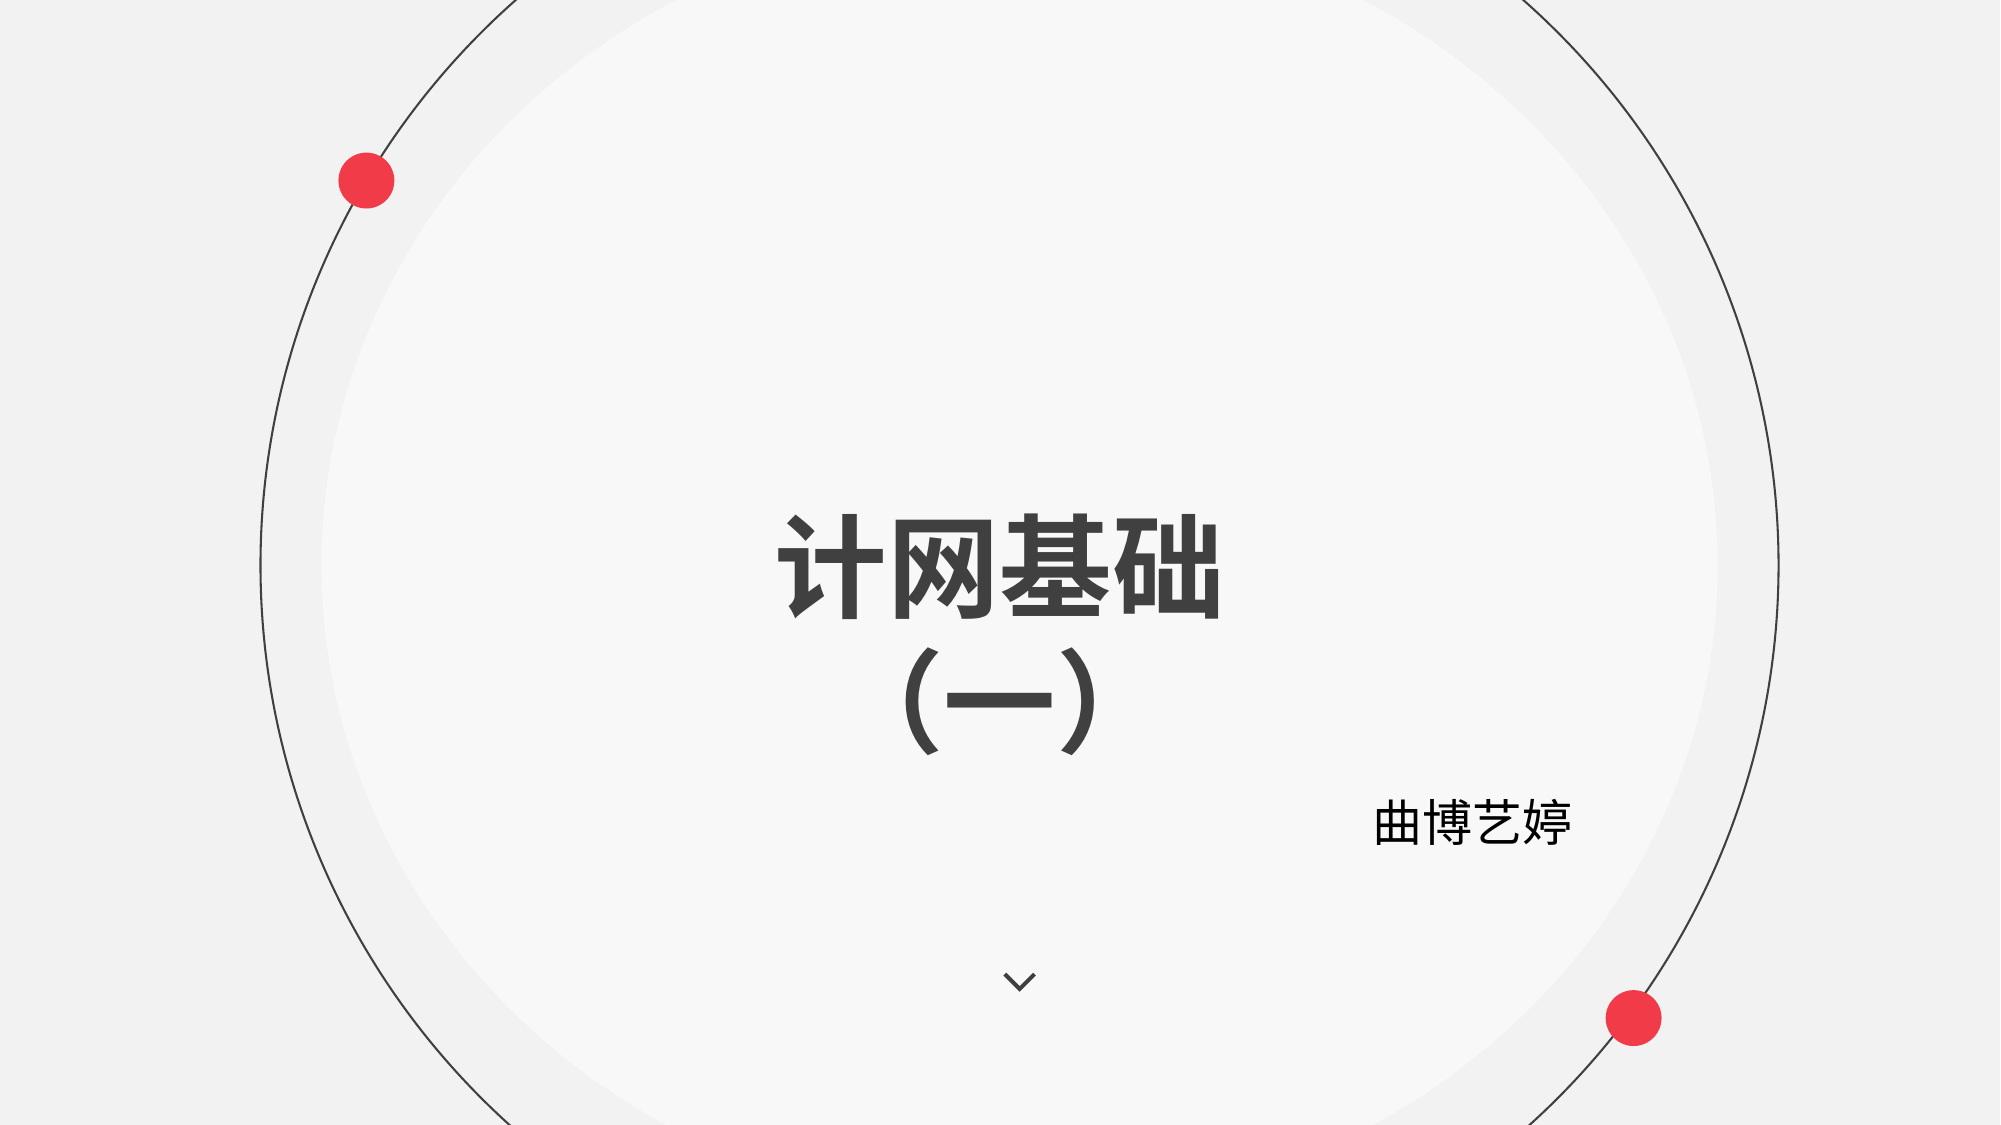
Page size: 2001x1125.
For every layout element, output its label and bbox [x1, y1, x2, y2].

text_box [433, 1047, 1606, 1125]
text_box [1662, 160, 1780, 970]
text_box [259, 230, 338, 901]
text_box [338, 152, 1662, 1047]
text_box [382, 0, 1657, 152]
